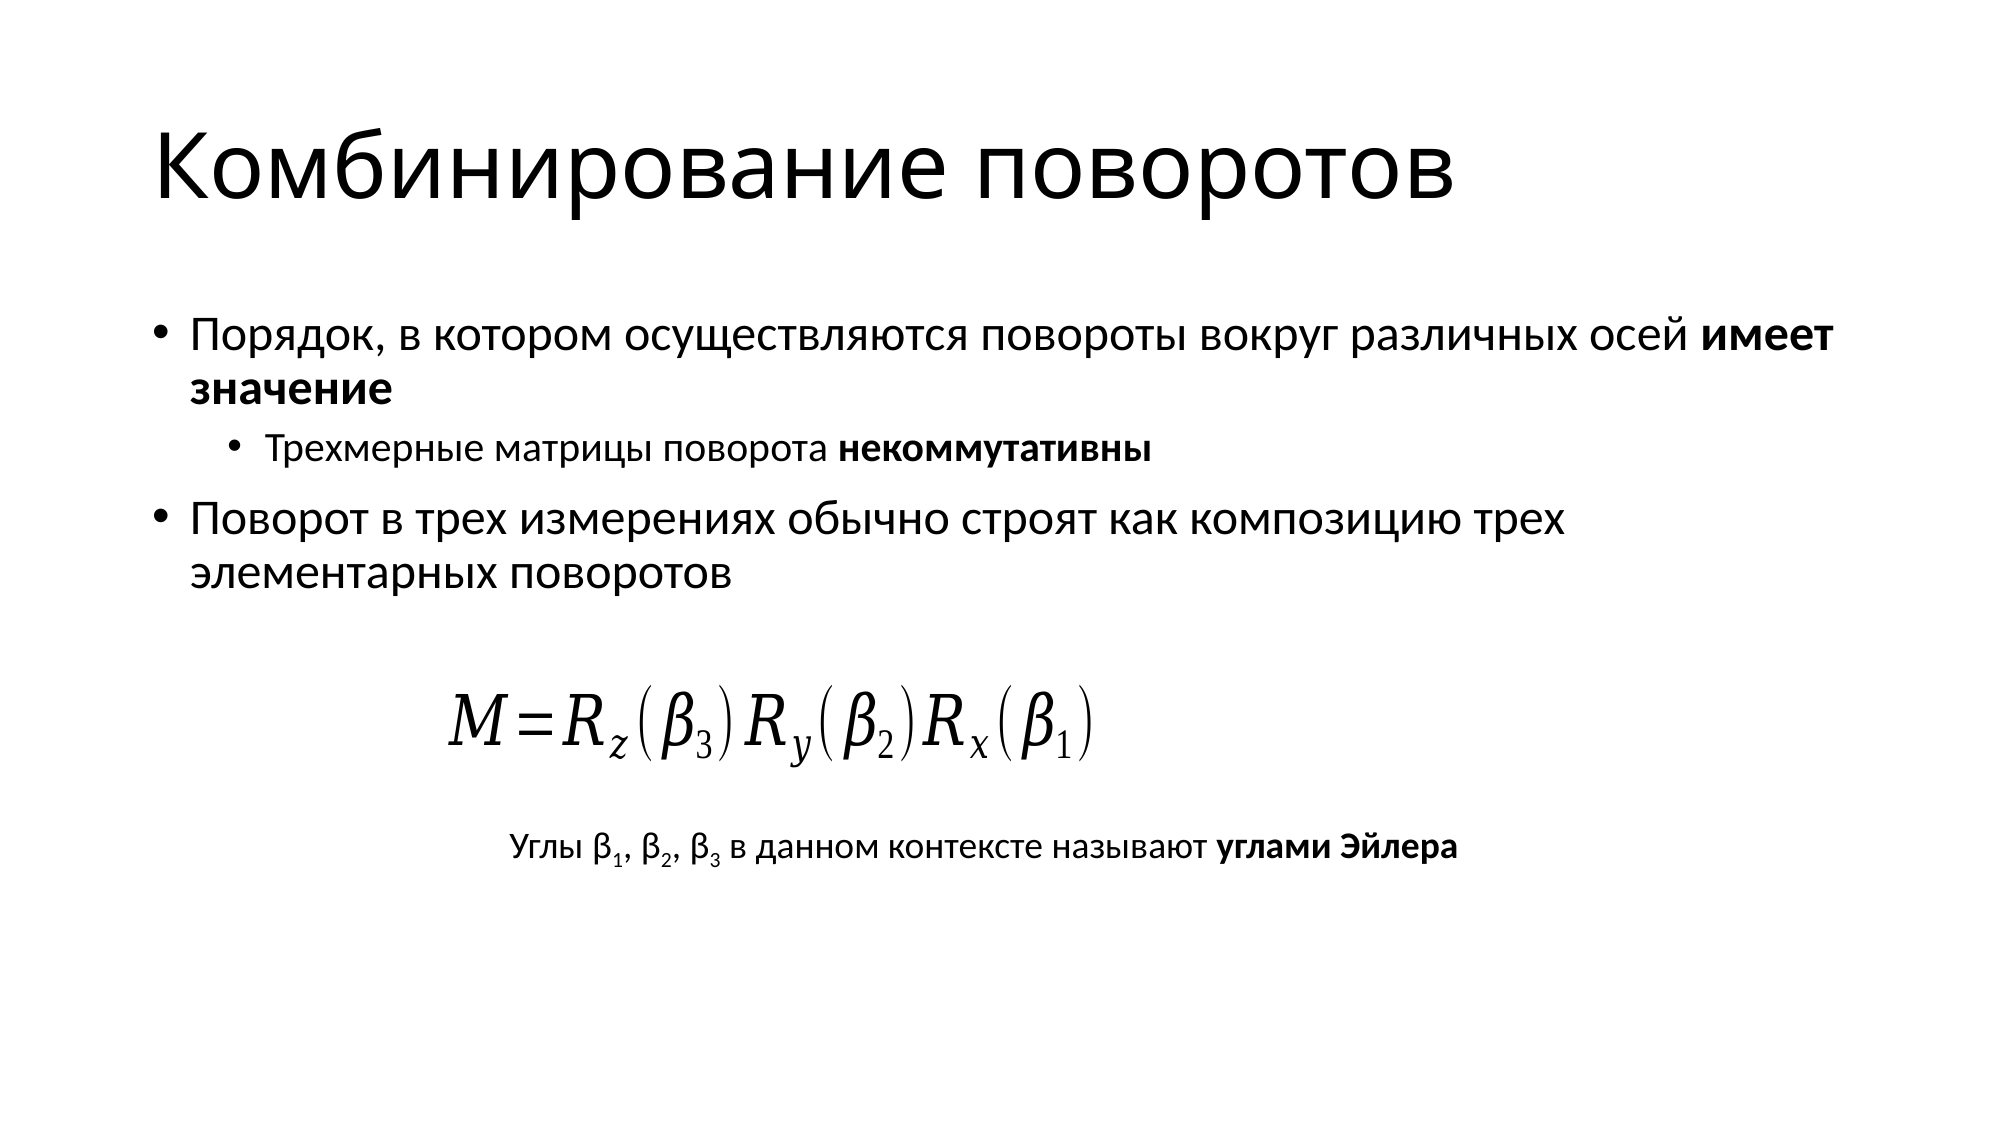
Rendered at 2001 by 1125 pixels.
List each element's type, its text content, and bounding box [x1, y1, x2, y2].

text_box Углы β1, β2, β3 в данном контексте называют углами Эйлера [494, 813, 1474, 880]
title Комбинирование поворотов [137, 59, 1863, 278]
list Порядок, в котором осуществляются повороты вокруг различных осей имеет значение Трехмерные матрицы поворота некоммутативны Поворот в трех измерениях обычно строят как композицию трех элементарных поворотов [137, 299, 1863, 1014]
